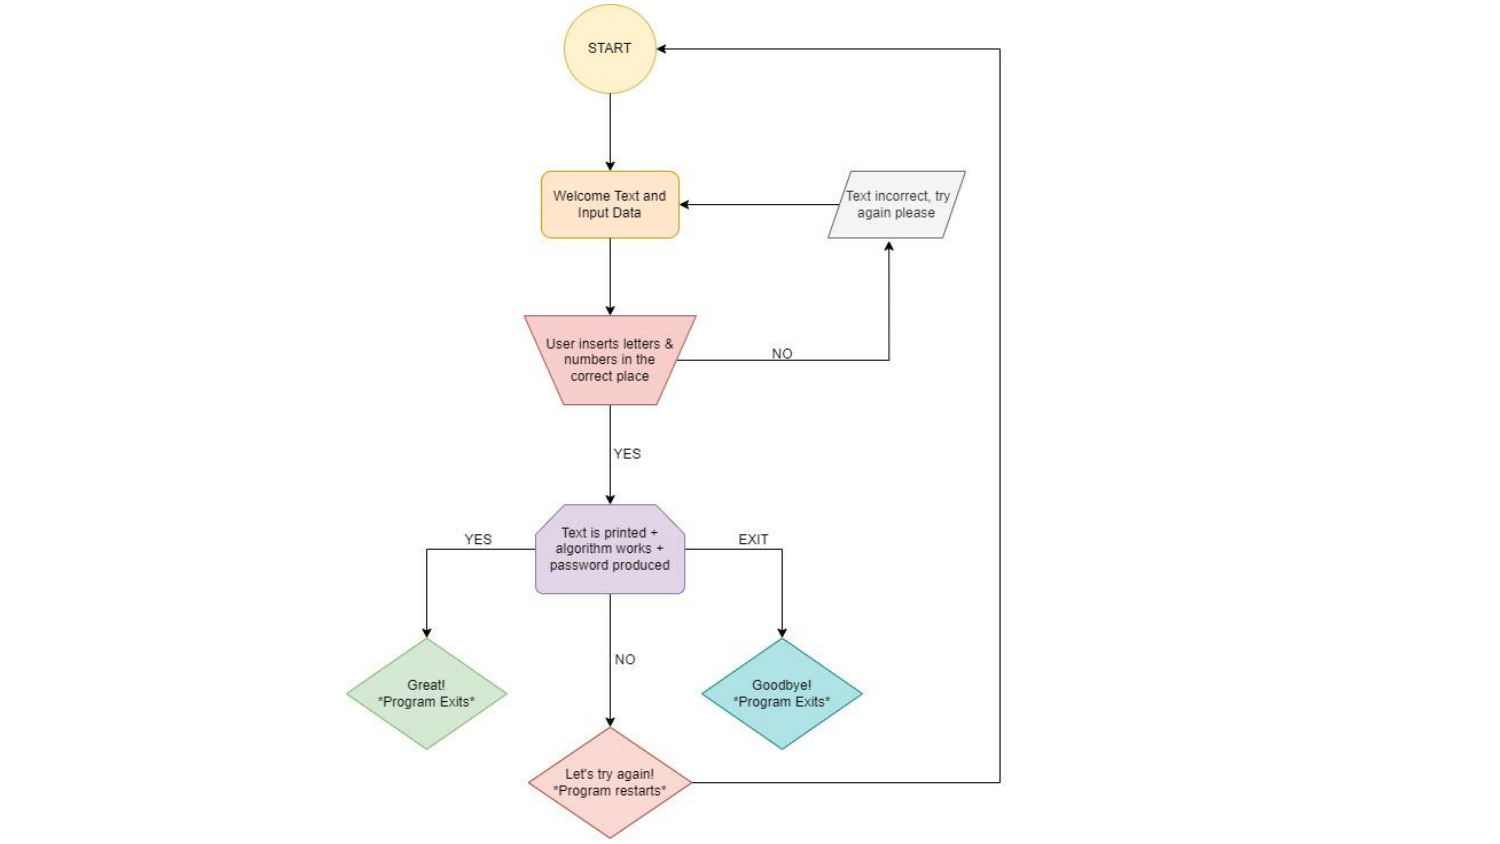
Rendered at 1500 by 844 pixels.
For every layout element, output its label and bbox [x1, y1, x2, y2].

picture [346, 3, 1011, 840]
